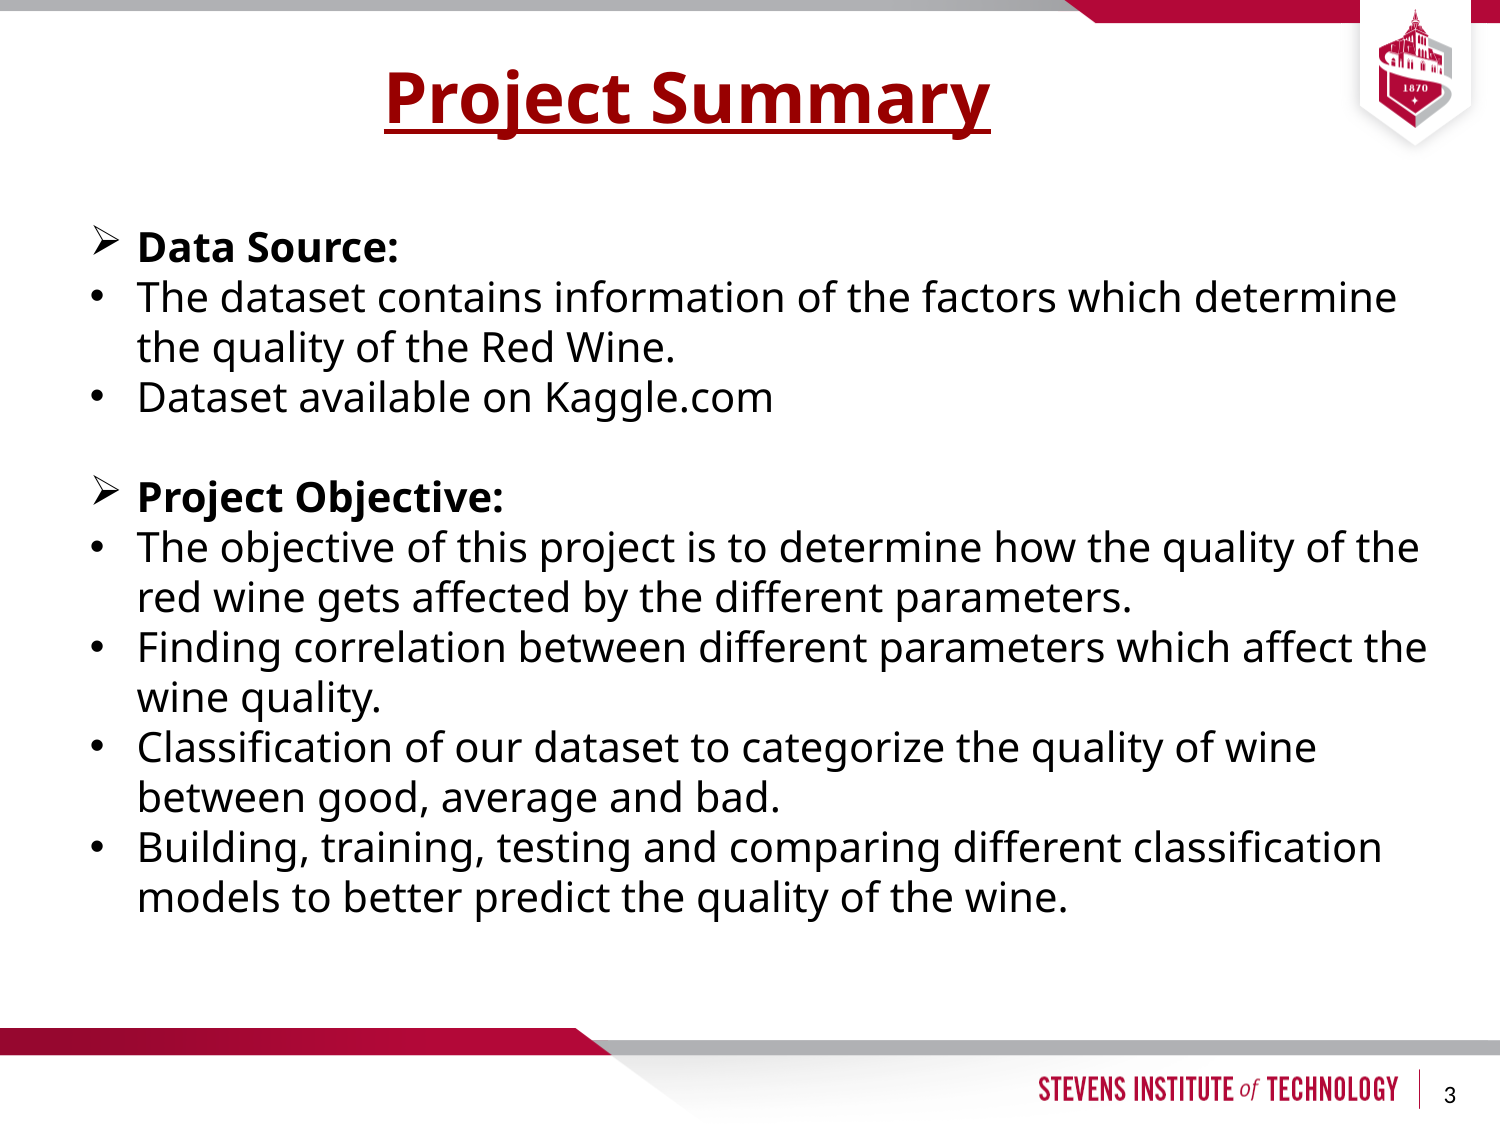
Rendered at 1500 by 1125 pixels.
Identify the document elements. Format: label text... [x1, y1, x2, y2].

picture [0, 0, 1500, 160]
picture [0, 1028, 1500, 1125]
slide_number 3 [1428, 1071, 1490, 1108]
list Data Source: The dataset contains information of the factors which determine the quality of the Red Wine. Dataset available on Kaggle.com Project Objective: The objective of this project is to determine how the quality of the red wine gets affected by the different parameters. Finding correlation between different parameters which affect the wine quality. Classification of our dataset to categorize the quality of wine between good, average and bad. Building, training, testing and comparing different classification models to better predict the quality of the wine. [37, 212, 1463, 1000]
title Project Summary [37, 45, 1338, 187]
